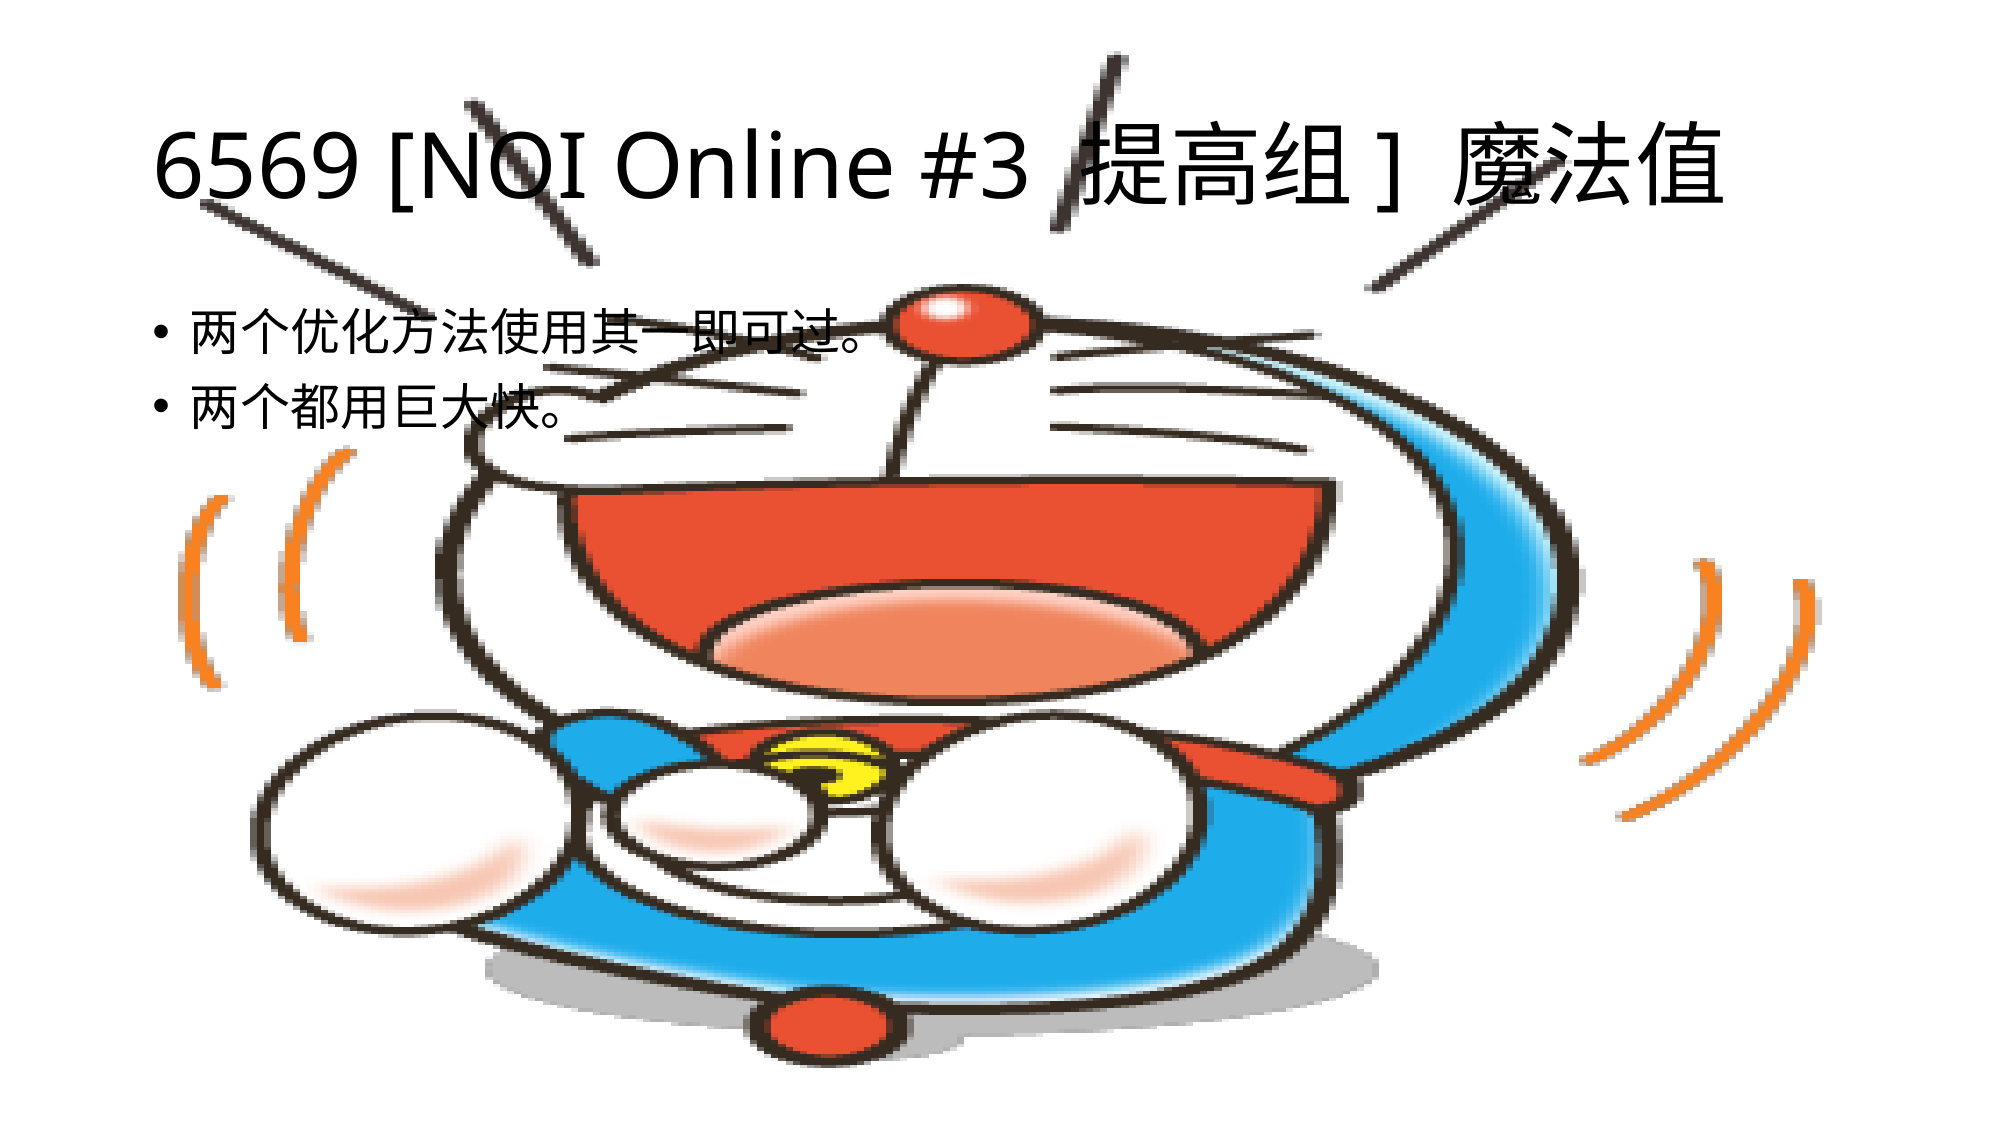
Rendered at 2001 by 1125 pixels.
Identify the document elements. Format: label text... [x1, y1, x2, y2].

title 6569 [NOI Online #3 提高组] 魔法值 [137, 59, 1863, 278]
list 两个优化方法使用其一即可过。 两个都用巨大快。 [137, 299, 1863, 1014]
